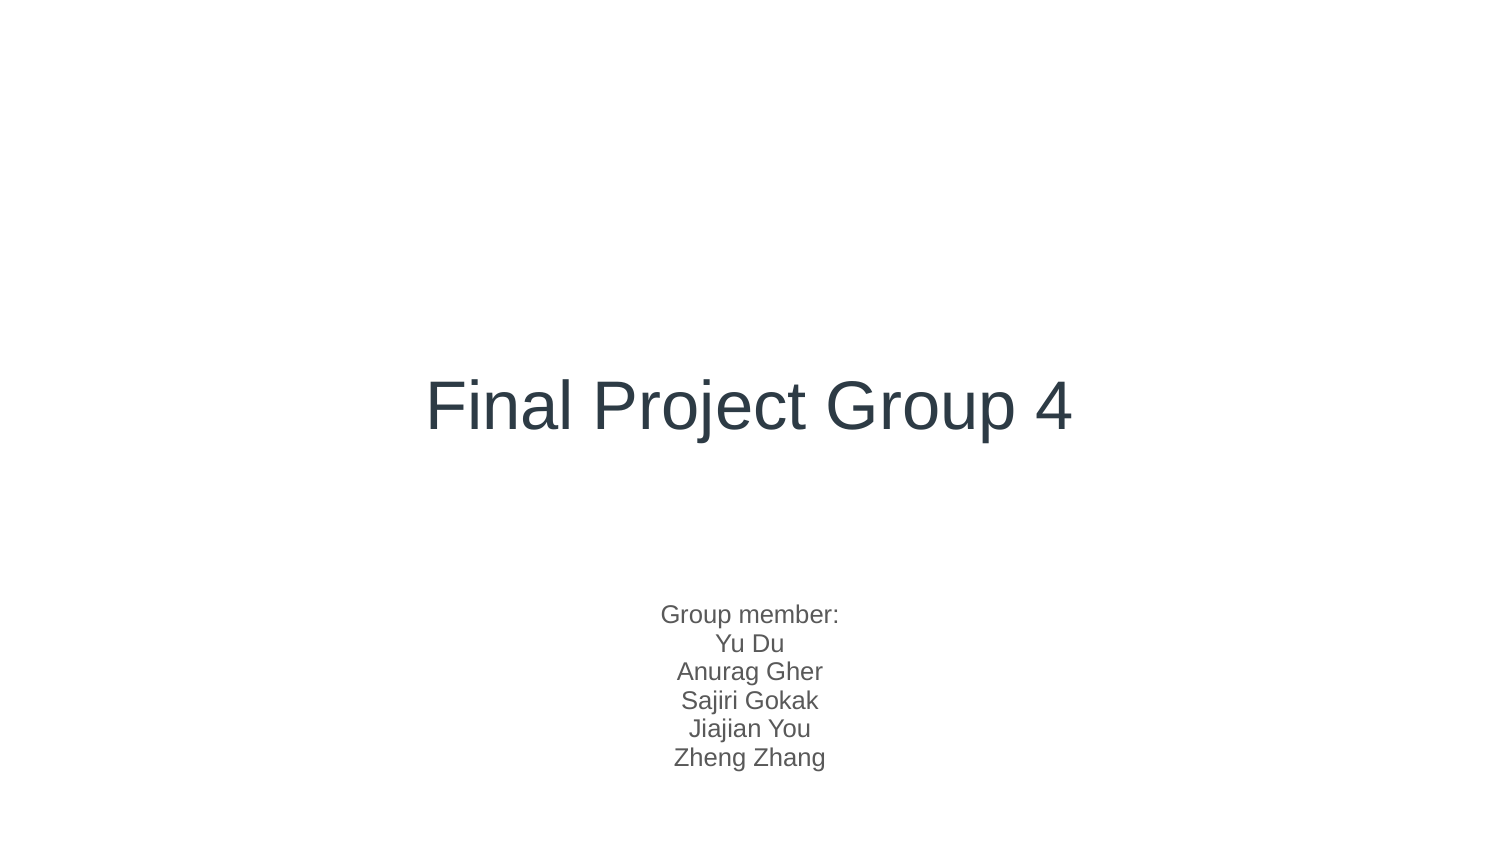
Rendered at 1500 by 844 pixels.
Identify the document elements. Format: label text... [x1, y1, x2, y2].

title Final Project Group 4 [51, 122, 1449, 459]
subtitle Group member: Yu Du Anurag Gher Sajiri Gokak Jiajian You Zheng Zhang [51, 585, 1449, 789]
